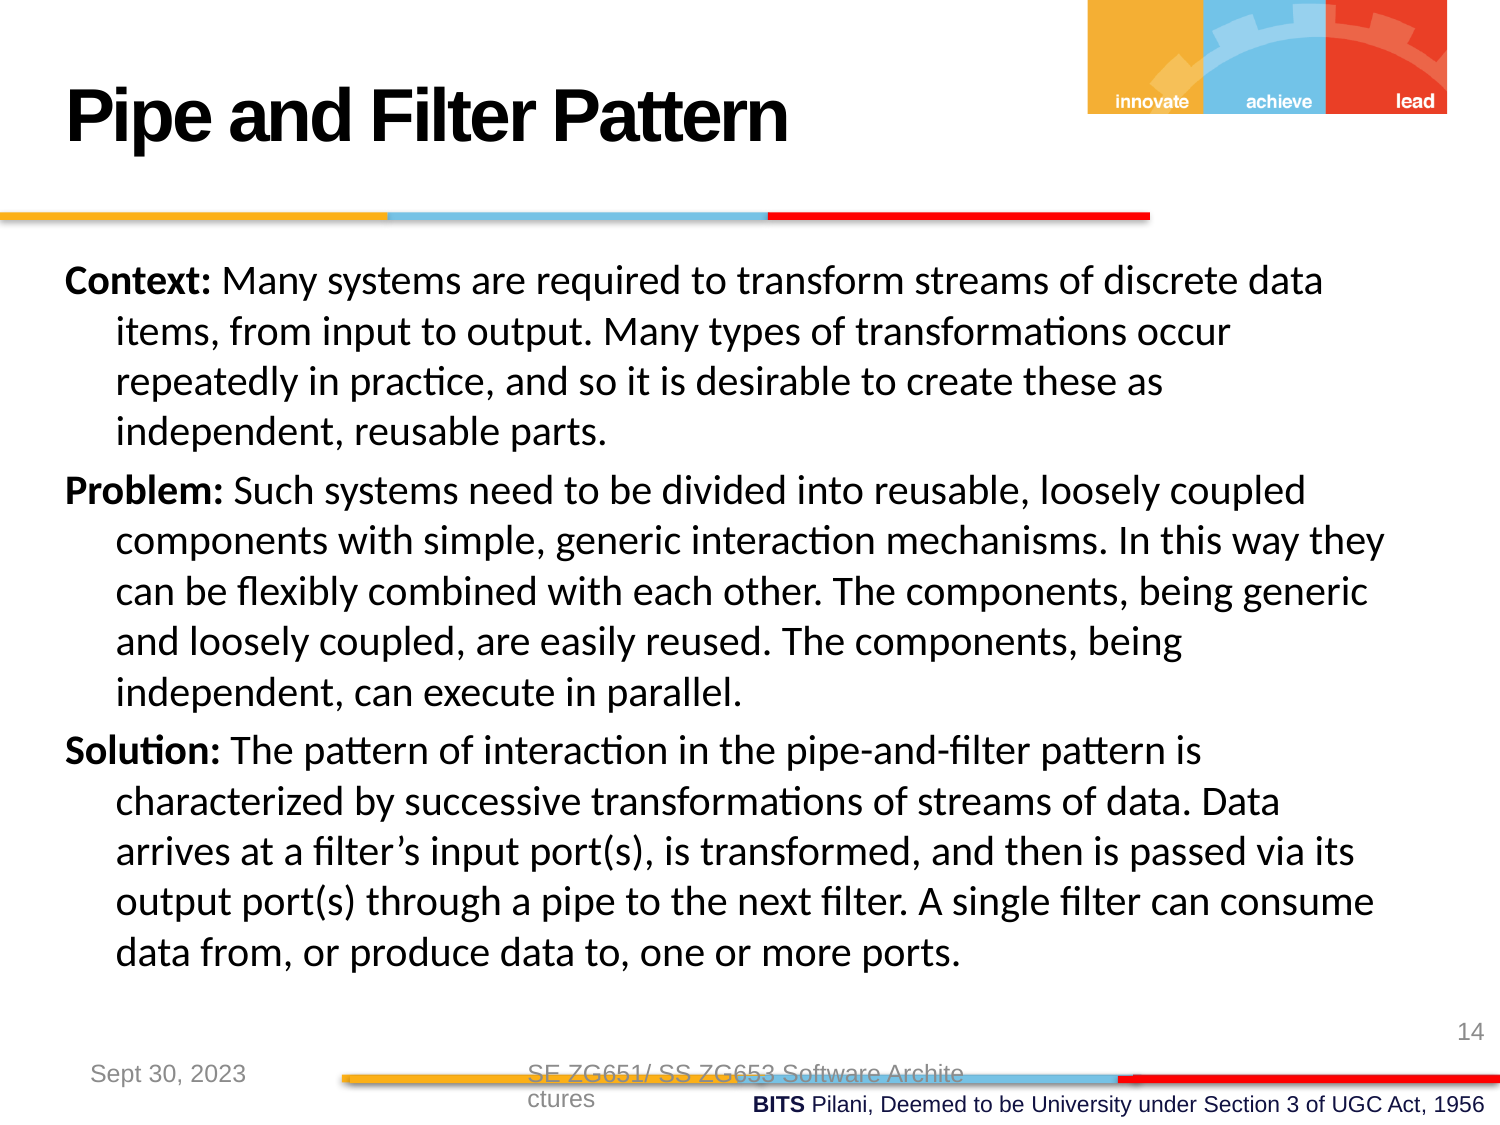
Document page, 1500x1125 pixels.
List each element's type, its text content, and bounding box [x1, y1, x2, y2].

picture [1087, 0, 1448, 114]
footer SE ZG651/ SS ZG653 Software Architectures [512, 1042, 988, 1103]
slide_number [75, 1042, 425, 1103]
list Context: Many systems are required to transform streams of discrete data items, from input to output. Many types of transformations occur repeatedly in practice, and so it is desirable to create these as independent, reusable parts. Problem: Such systems need to be divided into reusable, loosely coupled components with simple, generic interaction mechanisms. In this way they can be flexibly combined with each other. The components, being generic and loosely coupled, are easily reused. The components, being independent, can execute in parallel. Solution: The pattern of interaction in the pipe-and-filter pattern is characterized by successive transformations of streams of data. Data arrives at a filter’s input port(s), is transformed, and then is passed via its output port(s) through a pipe to the next filter. A single filter can consume data from, or produce data to, one or more ports. [50, 245, 1400, 988]
list Pipe and Filter Pattern [50, 24, 1088, 213]
slide_number 14 [1149, 1000, 1500, 1061]
